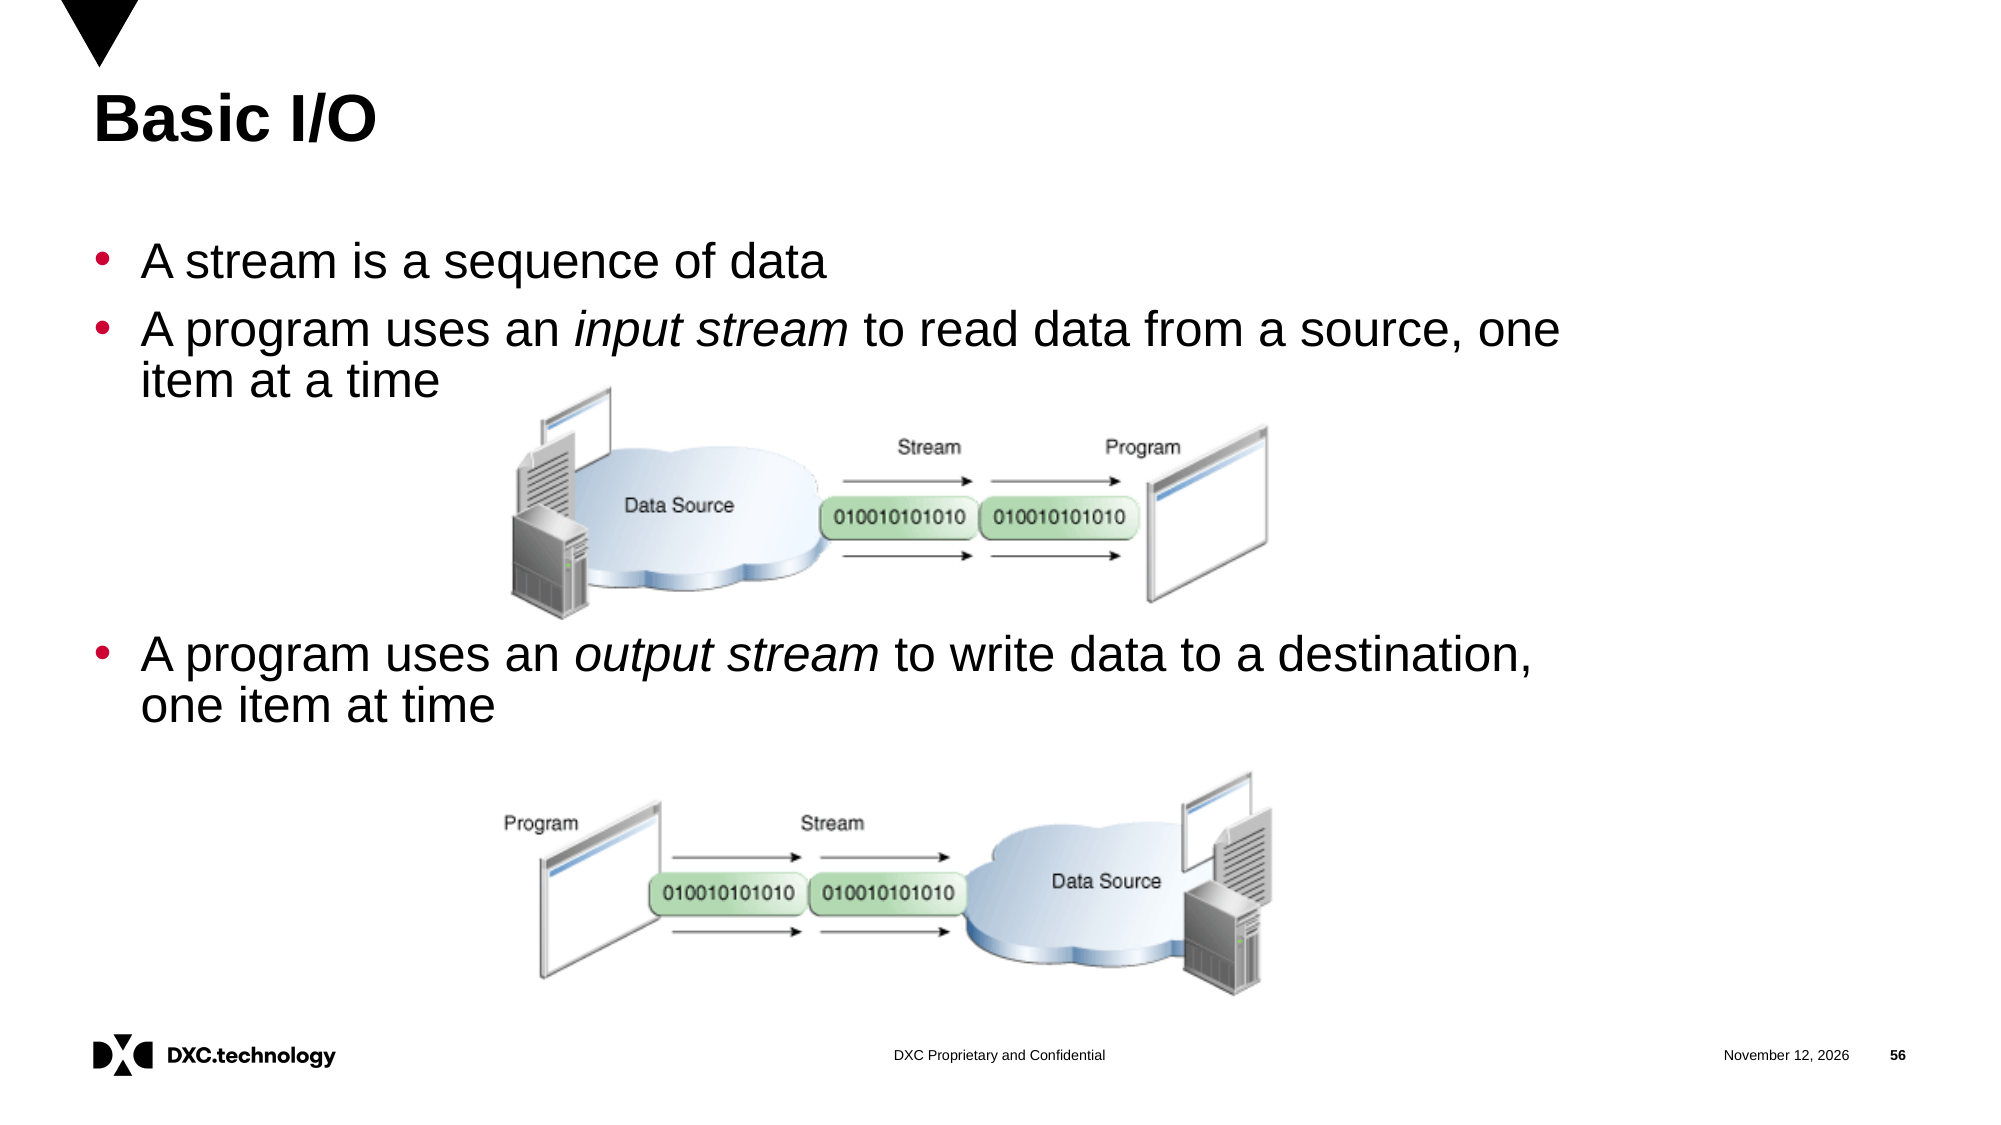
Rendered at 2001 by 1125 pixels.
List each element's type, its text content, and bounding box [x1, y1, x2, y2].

title Basic I/O [93, 87, 1907, 282]
list A stream is a sequence of data A program uses an input stream to read data from a source, one item at a time A program uses an output stream to write data to a destination, one item at time [93, 237, 1625, 938]
picture [485, 374, 1287, 630]
picture [485, 750, 1287, 1006]
